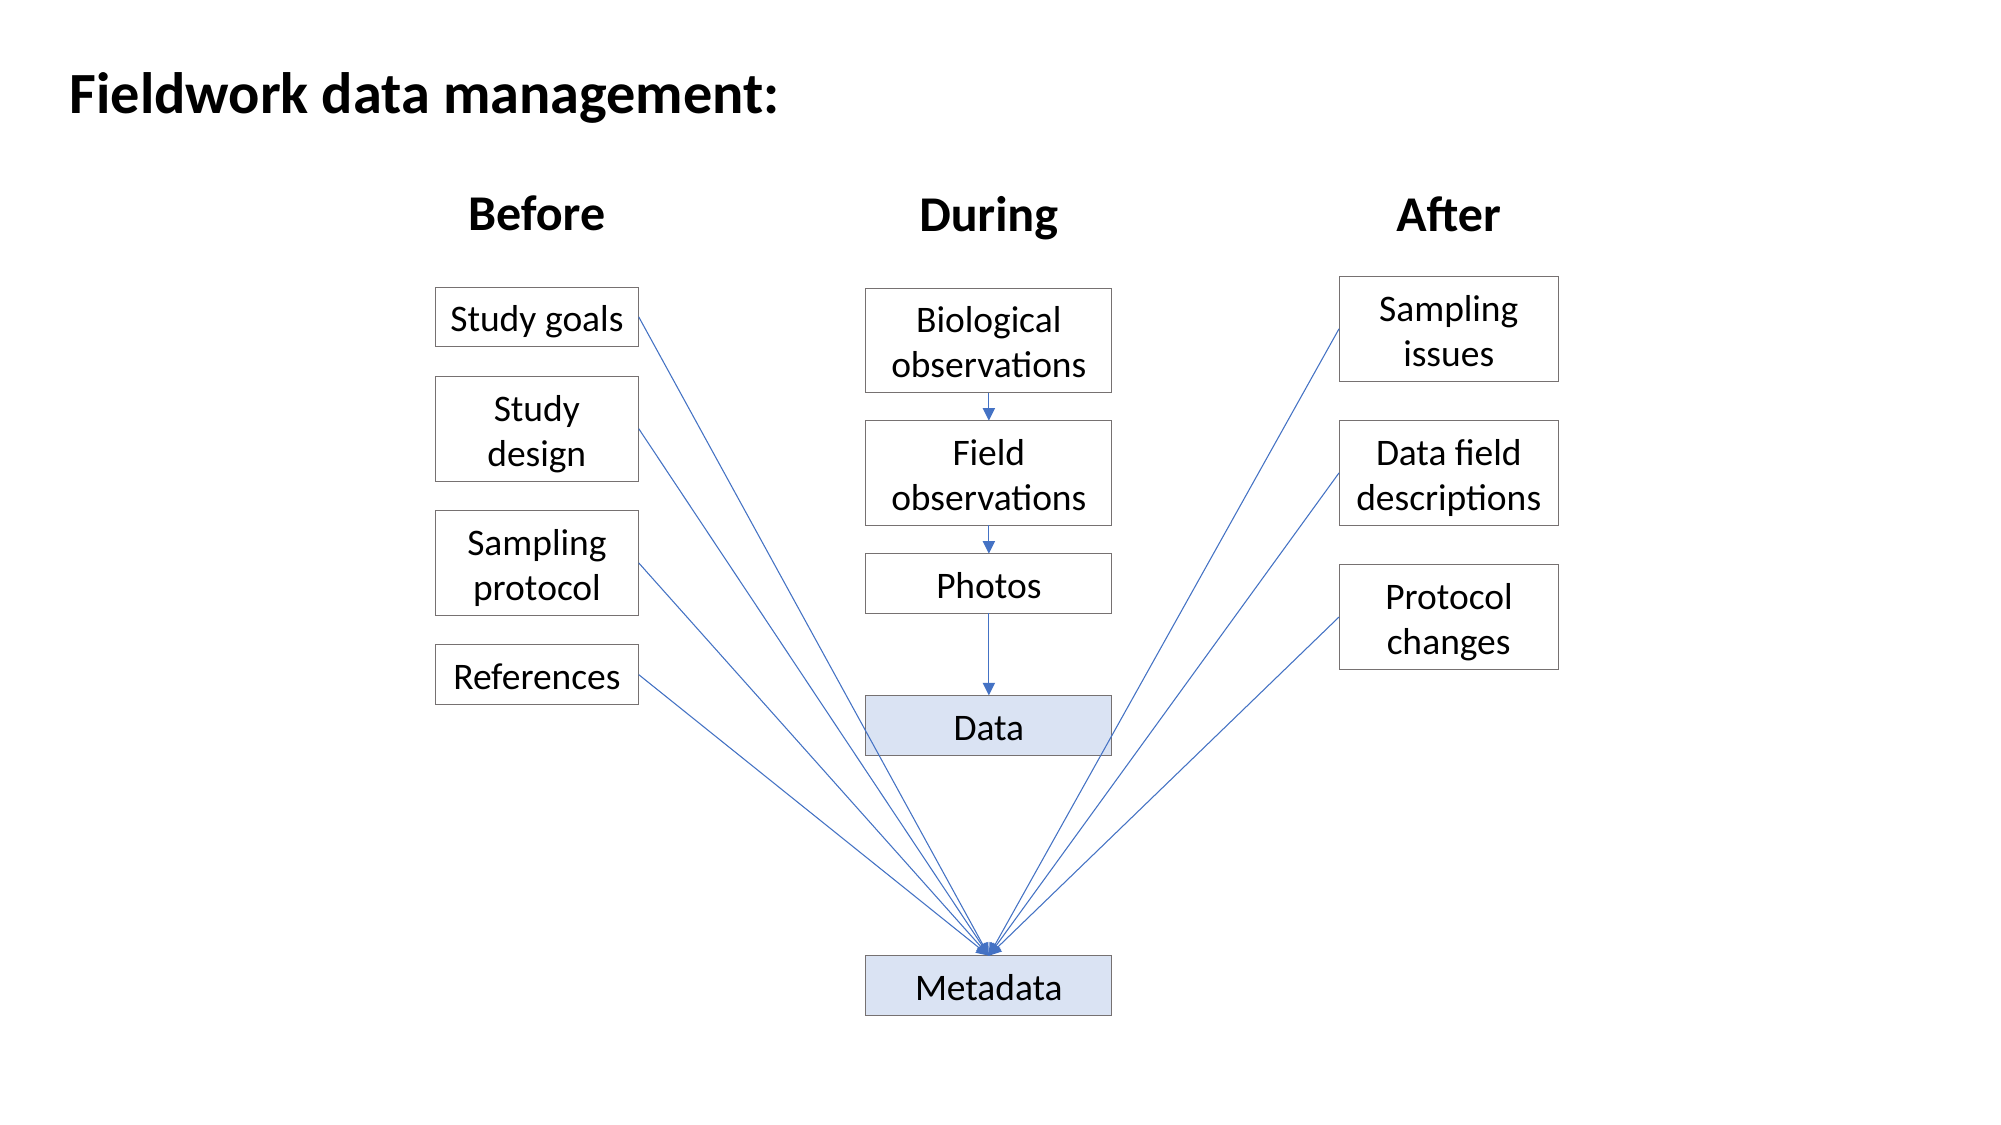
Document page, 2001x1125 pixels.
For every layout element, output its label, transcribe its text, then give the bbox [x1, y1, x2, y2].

text_box Sampling protocol [435, 510, 638, 616]
text_box During [904, 173, 1074, 249]
text_box Protocol changes [1339, 564, 1559, 670]
text_box Data field descriptions [1339, 420, 1559, 526]
text_box Fieldwork data management: [55, 48, 795, 133]
text_box Metadata [865, 956, 1112, 1016]
text_box References [435, 644, 638, 705]
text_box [638, 675, 988, 956]
text_box Before [453, 172, 621, 248]
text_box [638, 317, 989, 675]
text_box Study design [435, 376, 638, 482]
text_box Sampling issues [1339, 276, 1559, 382]
text_box Biological observations [865, 288, 1112, 329]
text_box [988, 329, 1339, 473]
text_box After [1381, 173, 1516, 249]
text_box Study goals [435, 287, 639, 347]
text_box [988, 473, 1339, 617]
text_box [988, 617, 1339, 956]
